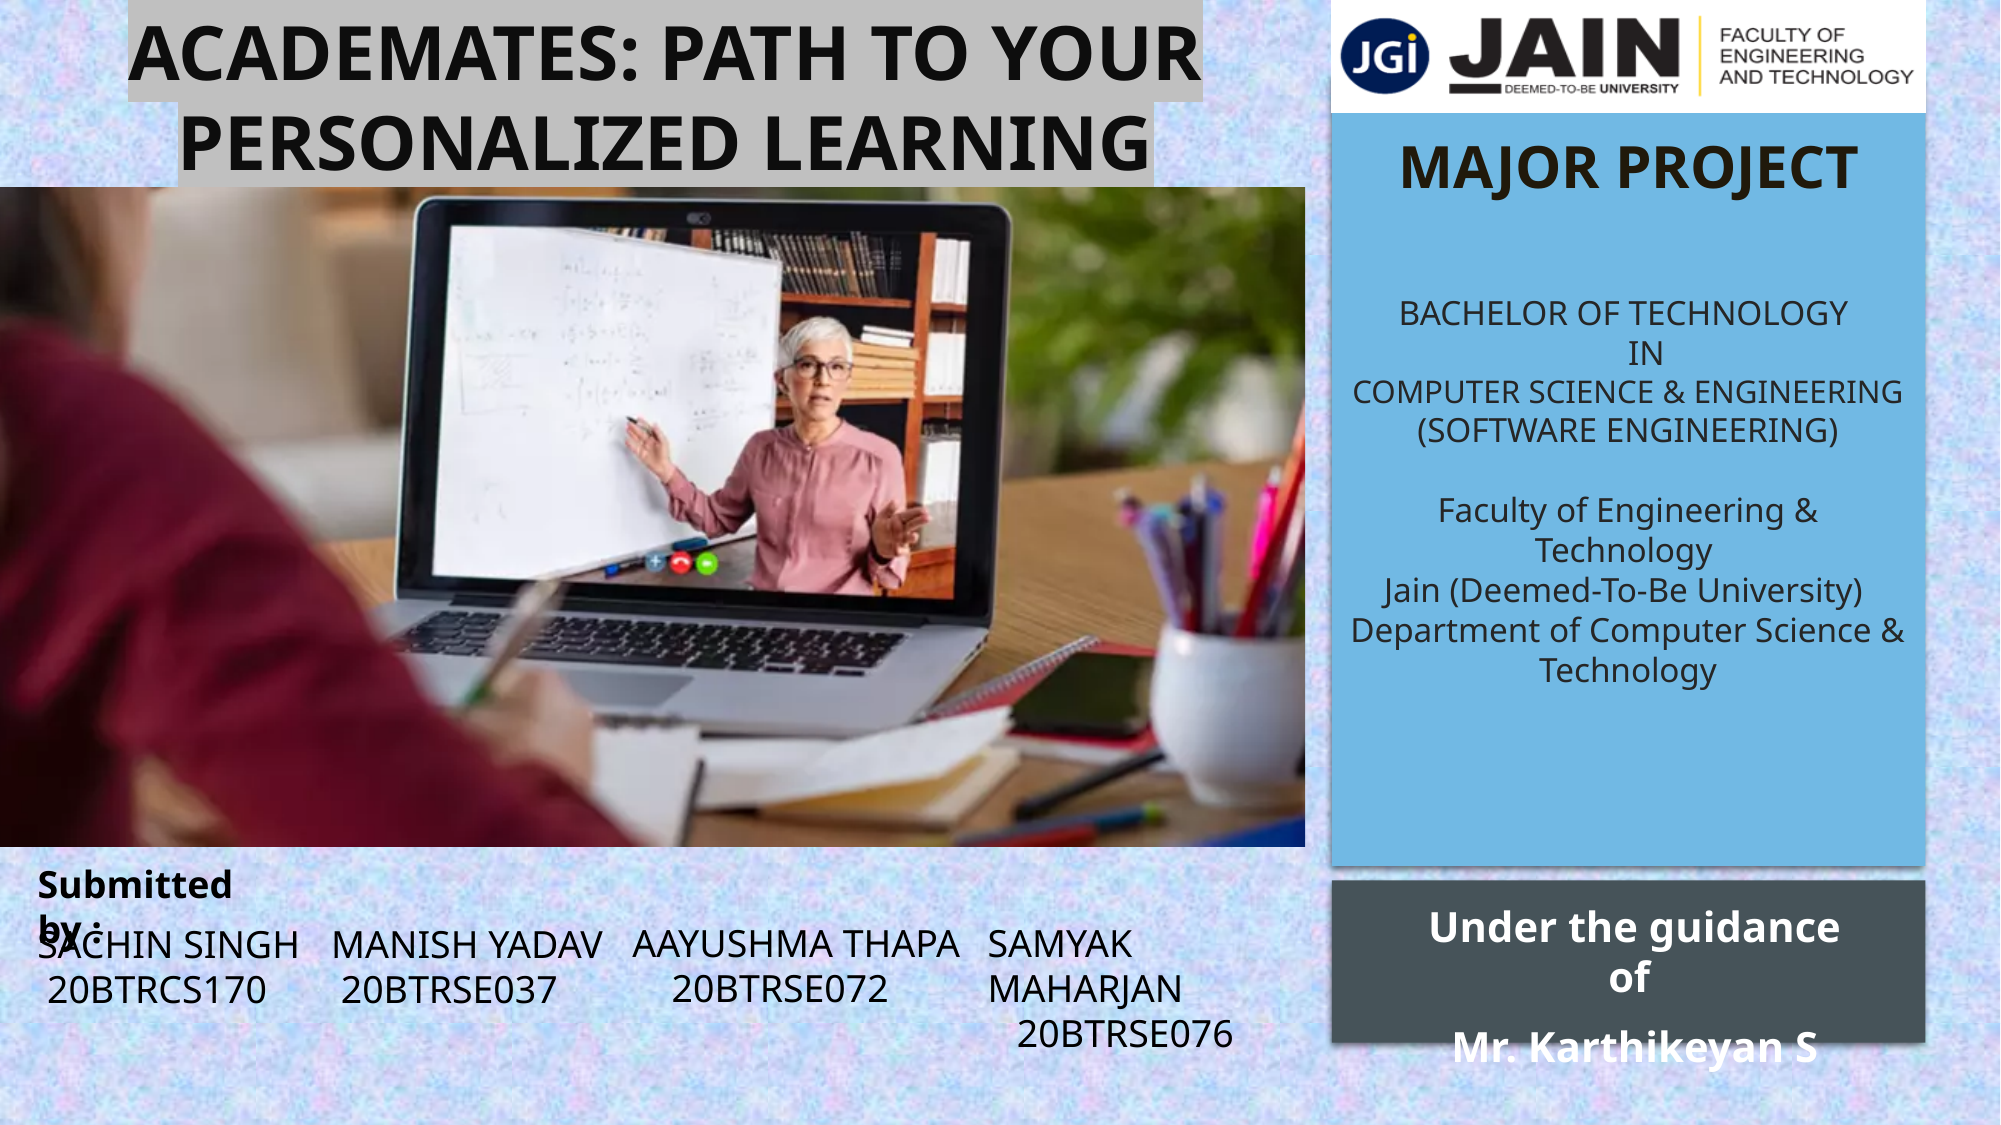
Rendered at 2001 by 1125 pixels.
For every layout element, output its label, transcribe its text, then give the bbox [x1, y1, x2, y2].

text_box [1331, 879, 1927, 1044]
picture [0, 187, 1306, 847]
text_box MAJOR PROJECT [1331, 123, 1926, 208]
text_box [0, 0, 2000, 1125]
text_box BACHELOR OF TECHNOLOGY IN COMPUTER SCIENCE & ENGINEERING (SOFTWARE ENGINEERING) Faculty of Engineering & Technology Jain (Deemed-To-Be University) Department of Computer Science & Technology [1331, 284, 1925, 697]
text_box Under the guidance of Mr. Karthikeyan S [1404, 893, 1866, 1079]
slide_number 1 [1732, 1053, 1905, 1114]
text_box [22, 853, 1345, 1021]
text_box [1331, 122, 1927, 867]
picture [1331, 0, 1927, 114]
text_box ACADEMATES: PATH TO YOUR PERSONALIZED LEARNING [0, 0, 1332, 193]
